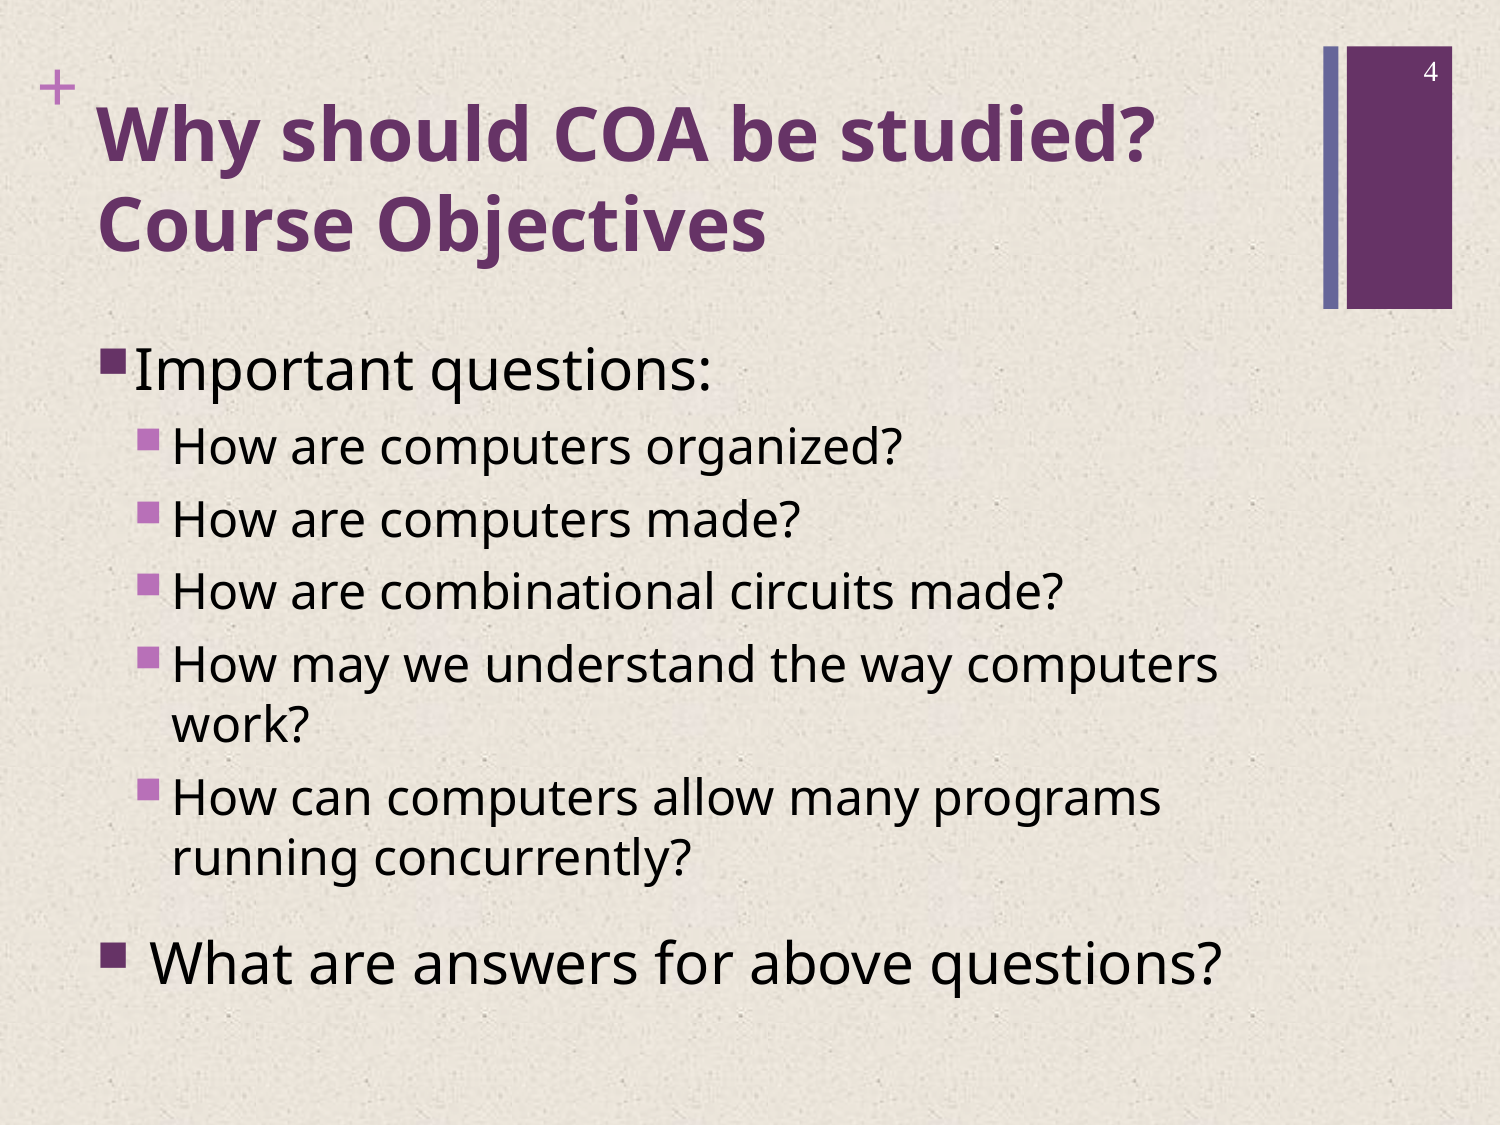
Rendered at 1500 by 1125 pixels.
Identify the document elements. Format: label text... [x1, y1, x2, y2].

title Why should COA be studied? Course Objectives [81, 79, 1322, 263]
list Important questions: How are computers organized? How are computers made? How are combinational circuits made? How may we understand the way computers work? How can computers allow many programs running concurrently? What are answers for above questions? [81, 324, 1322, 1005]
slide_number 4 [1362, 39, 1454, 100]
